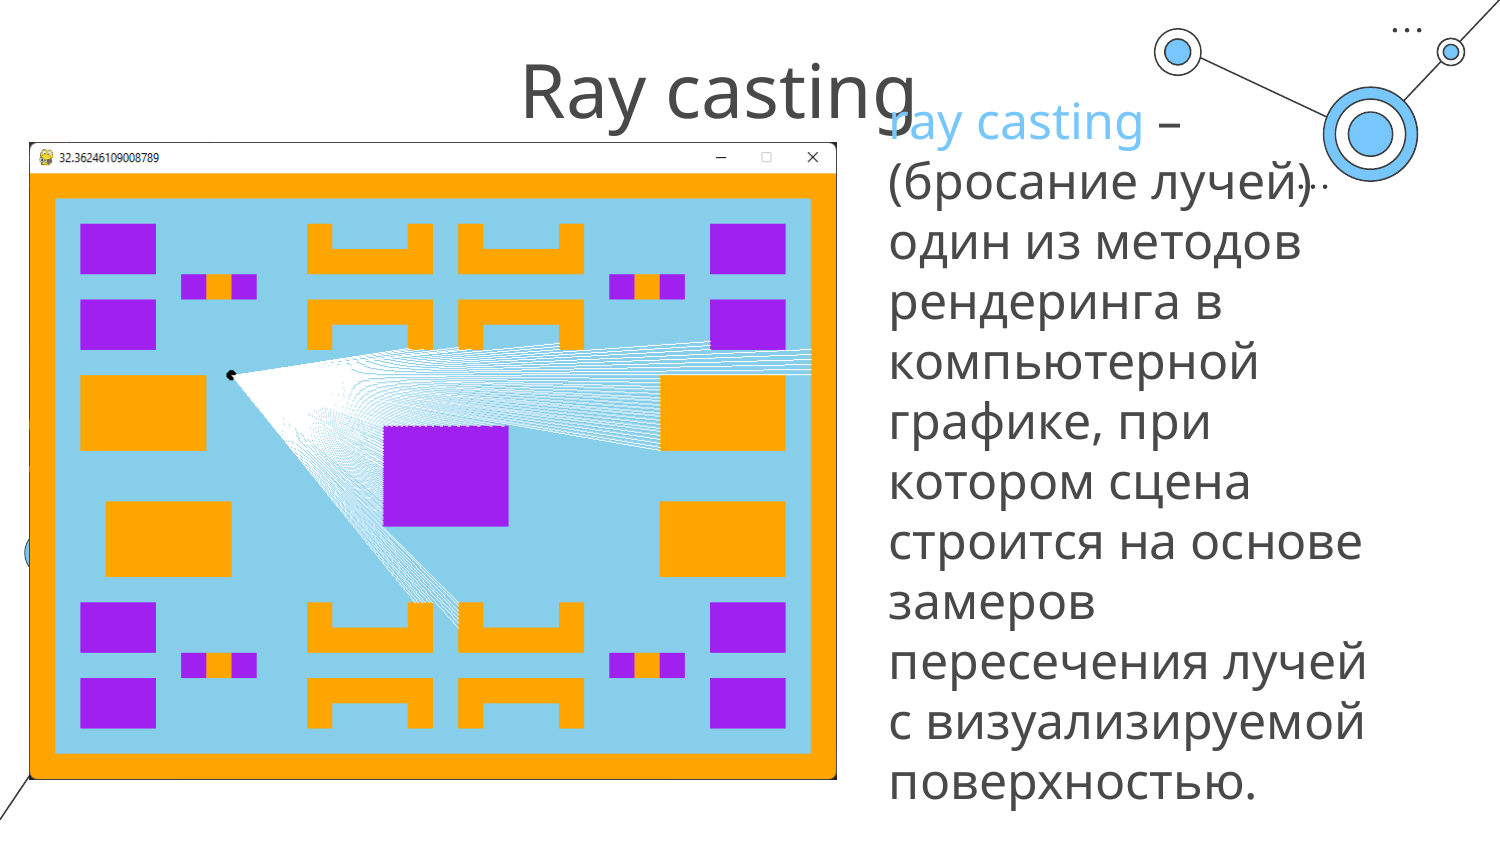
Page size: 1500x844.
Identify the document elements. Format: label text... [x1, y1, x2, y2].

title Ray casting [196, 28, 1242, 123]
list ray casting – (бросание лучей) один из методов рендеринга в компьютерной графике, при котором сцена строится на основе замеров пересечения лучей с визуализируемой поверхностью. [874, 160, 1419, 740]
picture [29, 142, 837, 780]
